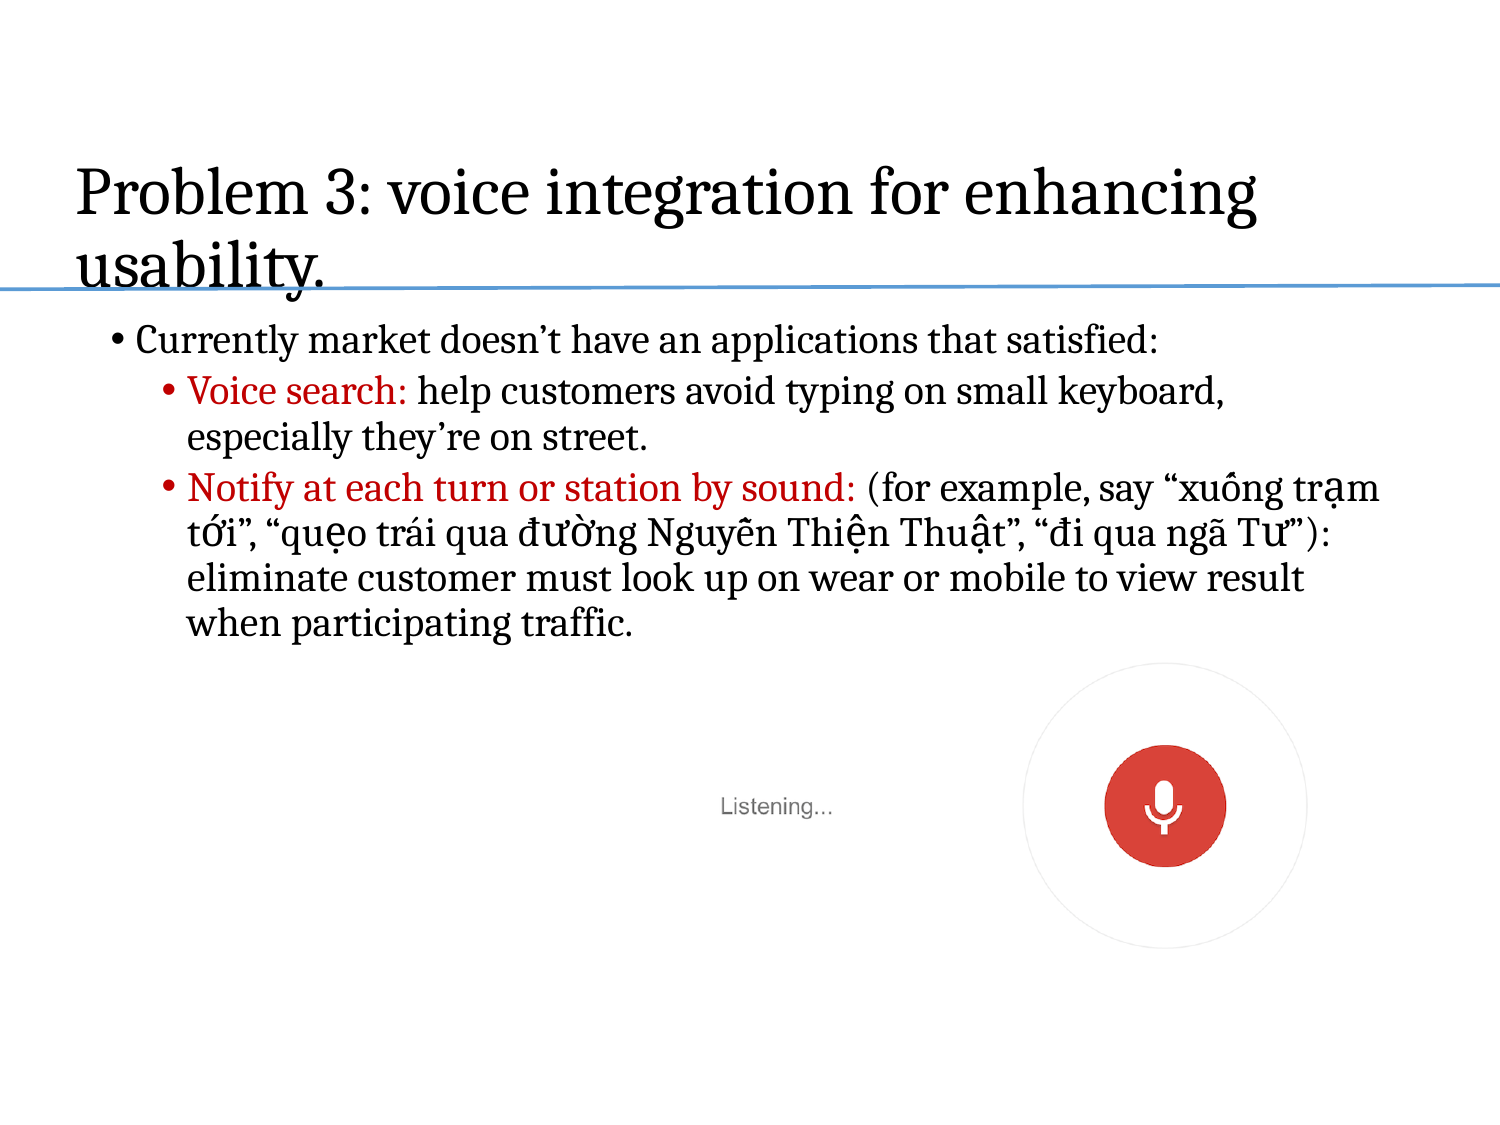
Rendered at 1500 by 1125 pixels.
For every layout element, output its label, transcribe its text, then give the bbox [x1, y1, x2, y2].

title Problem 3: voice integration for enhancing usability. [67, 146, 1463, 312]
picture [638, 652, 1398, 951]
list Currently market doesn’t have an applications that satisfied: Voice search: help customers avoid typing on small keyboard, especially they’re on street. Notify at each turn or station by sound: (for example, say “xuống trạm tới”, “quẹo trái qua đường Nguyễn Thiện Thuật”, “đi qua ngã Tư”): eliminate customer must look up on wear or mobile to view result when participating traffic. [102, 310, 1398, 654]
